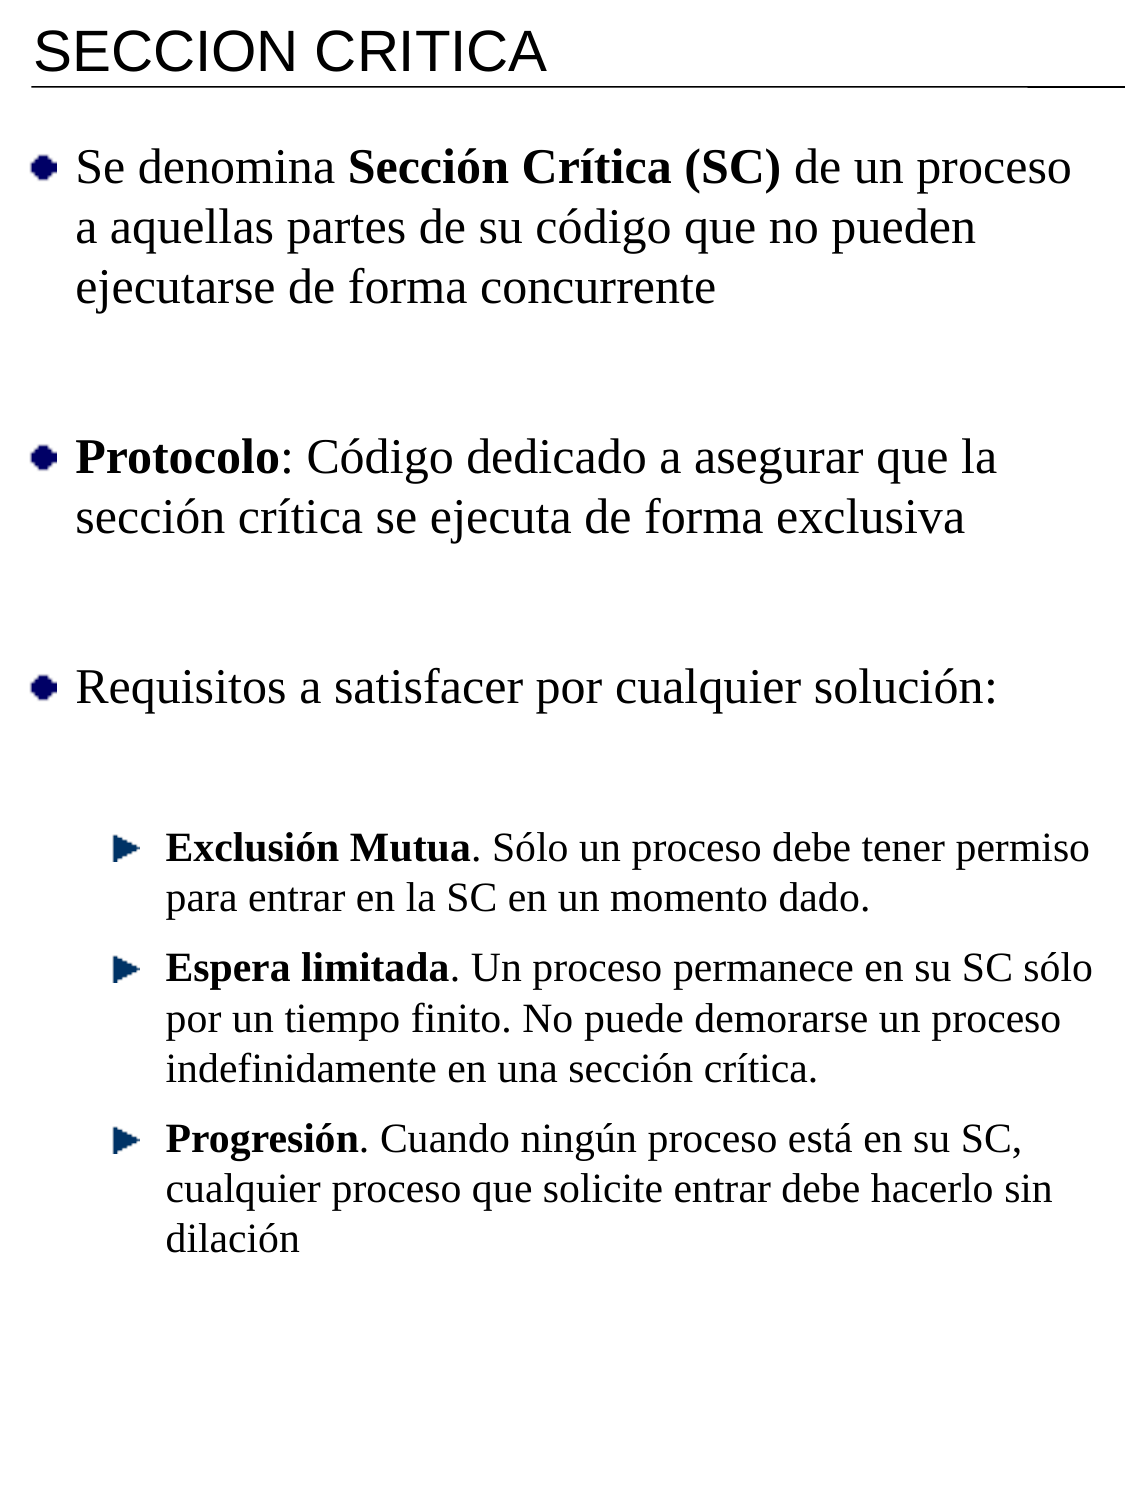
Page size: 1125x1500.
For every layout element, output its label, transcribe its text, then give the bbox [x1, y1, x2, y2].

text_box Se denomina Sección Crítica (SC) de un proceso a aquellas partes de su código que no pueden ejecutarse de forma concurrente Protocolo: Código dedicado a asegurar que la sección crítica se ejecuta de forma exclusiva Requisitos a satisfacer por cualquier solución: Exclusión Mutua. Sólo un proceso debe tener permiso para entrar en la SC en un momento dado. Espera limitada. Un proceso permanece en su SC sólo por un tiempo finito. No puede demorarse un proceso indefinidamente en una sección crítica. Progresión. Cuando ningún proceso está en su SC, cualquier proceso que solicite entrar debe hacerlo sin dilación [0, 126, 1110, 1269]
picture [14, 142, 57, 185]
picture [104, 1118, 140, 1154]
picture [14, 432, 57, 475]
picture [14, 662, 57, 705]
picture [104, 947, 140, 983]
text_box SECCION CRITICA [19, 5, 957, 91]
picture [104, 826, 140, 862]
